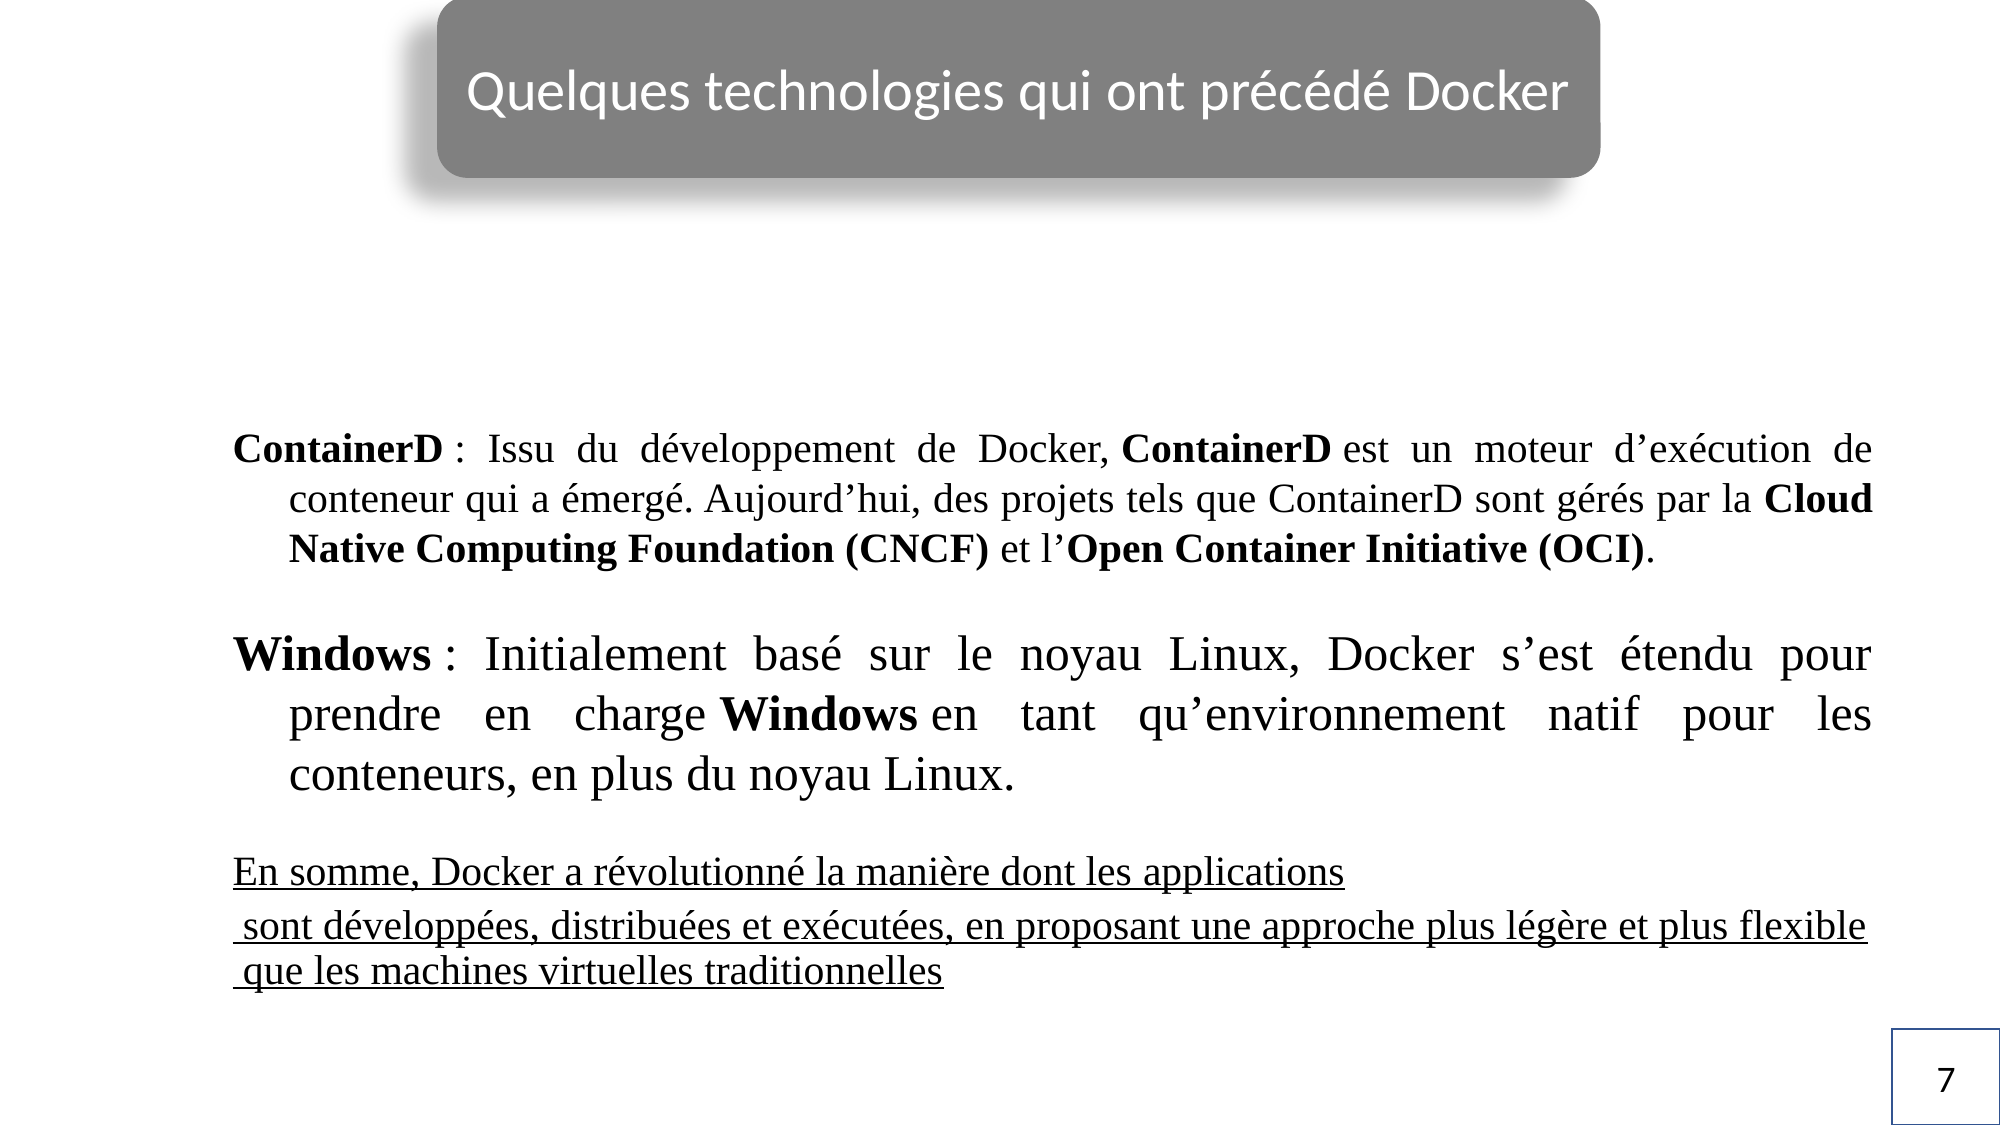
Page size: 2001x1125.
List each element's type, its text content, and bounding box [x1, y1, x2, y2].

text_box [172, 222, 1933, 1072]
text_box Quelques technologies qui ont précédé Docker [436, 0, 1602, 179]
text_box ContainerD : Issu du développement de Docker, ContainerD est un moteur d’exécution de conteneur qui a émergé. Aujourd’hui, des projets tels que ContainerD sont gérés par la Cloud Native Computing Foundation (CNCF) et l’Open Container Initiative (OCI). Windows : Initialement basé sur le noyau Linux, Docker s’est étendu pour prendre en charge Windows en tant qu’environnement natif pour les conteneurs, en plus du noyau Linux. En somme, Docker a révolutionné la manière dont les applications sont développées, distribuées et exécutées, en proposant une approche plus légère et plus flexible que les machines virtuelles traditionnelles [217, 368, 1888, 955]
text_box 7 [1891, 1028, 2000, 1125]
